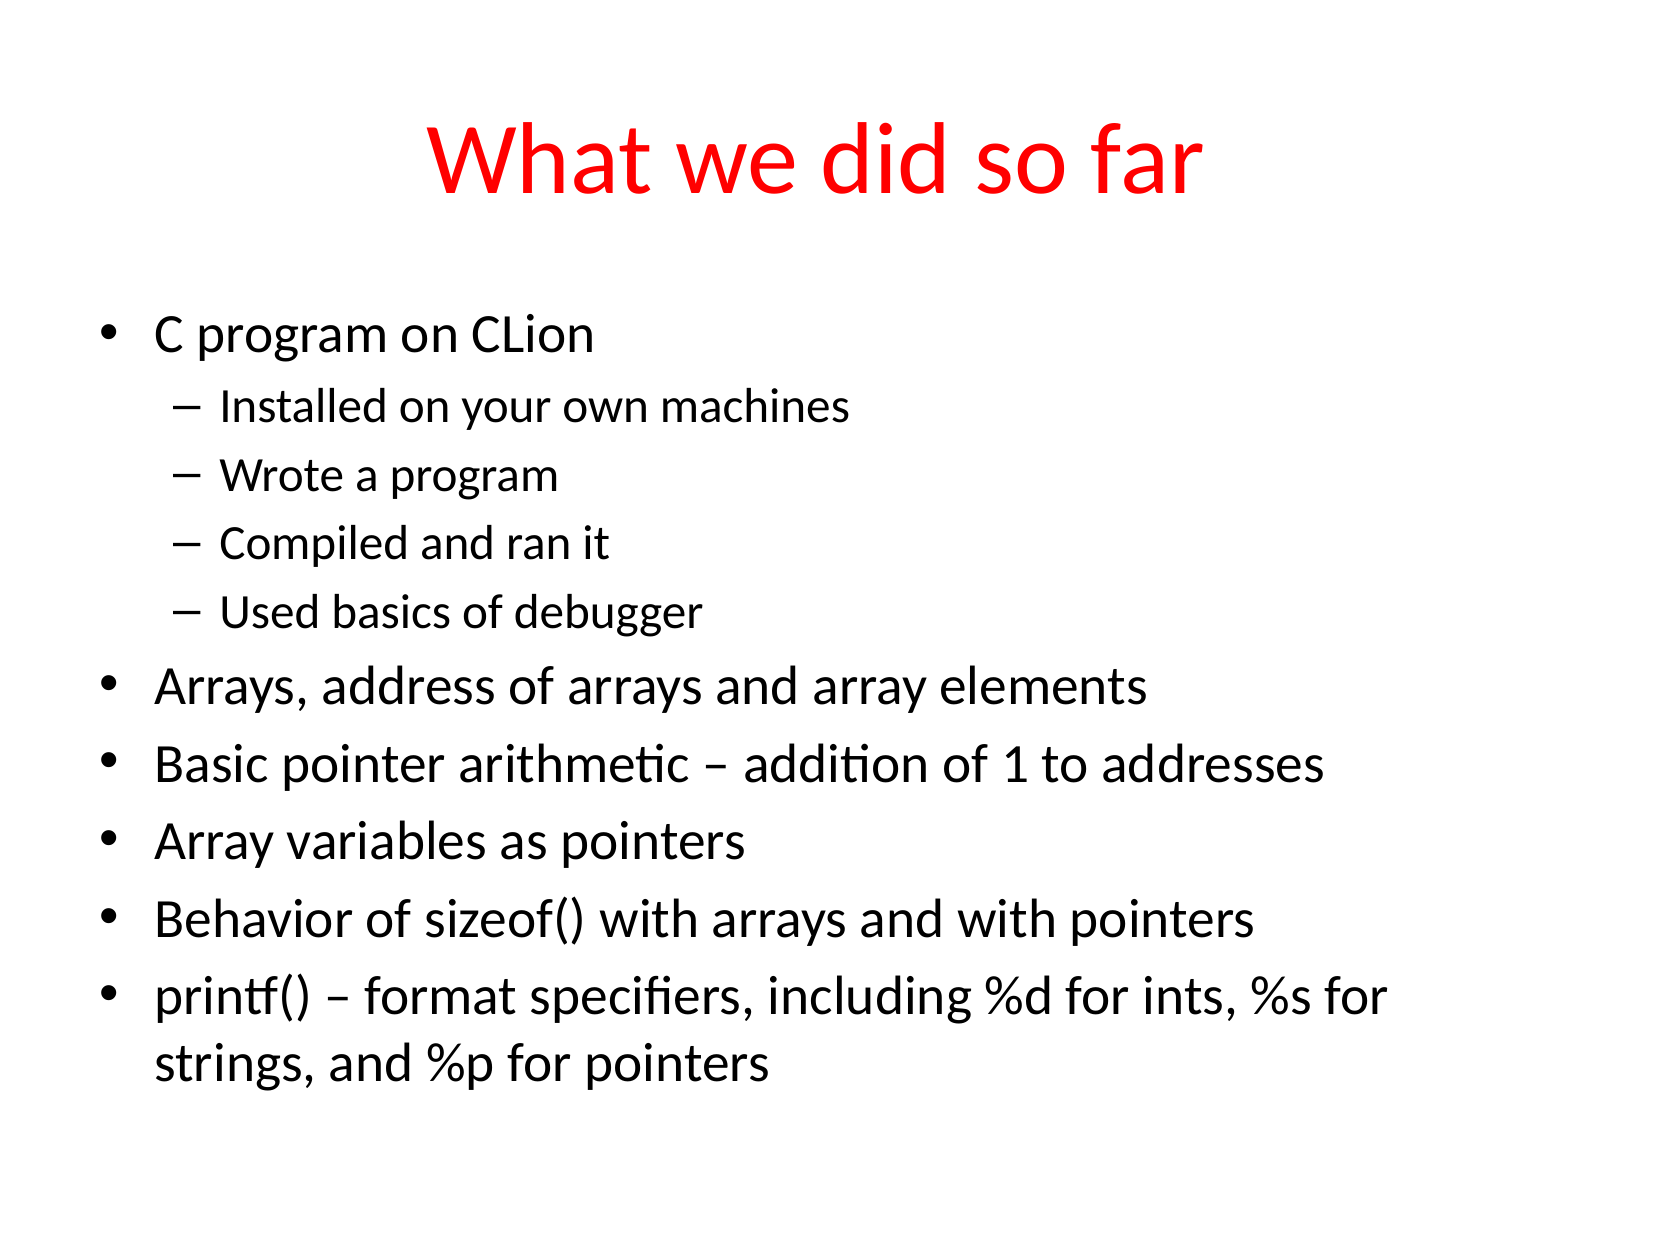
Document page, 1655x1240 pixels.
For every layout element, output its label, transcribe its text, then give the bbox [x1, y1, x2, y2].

list C program on CLion Installed on your own machines Wrote a program Compiled and ran it Used basics of debugger Arrays, address of arrays and array elements Basic pointer arithmetic – addition of 1 to addresses Array variables as pointers Behavior of sizeof() with arrays and with pointers printf() – format specifiers, including %d for ints, %s for strings, and %p for pointers [82, 289, 1572, 1108]
title What we did so far [82, 49, 1572, 257]
